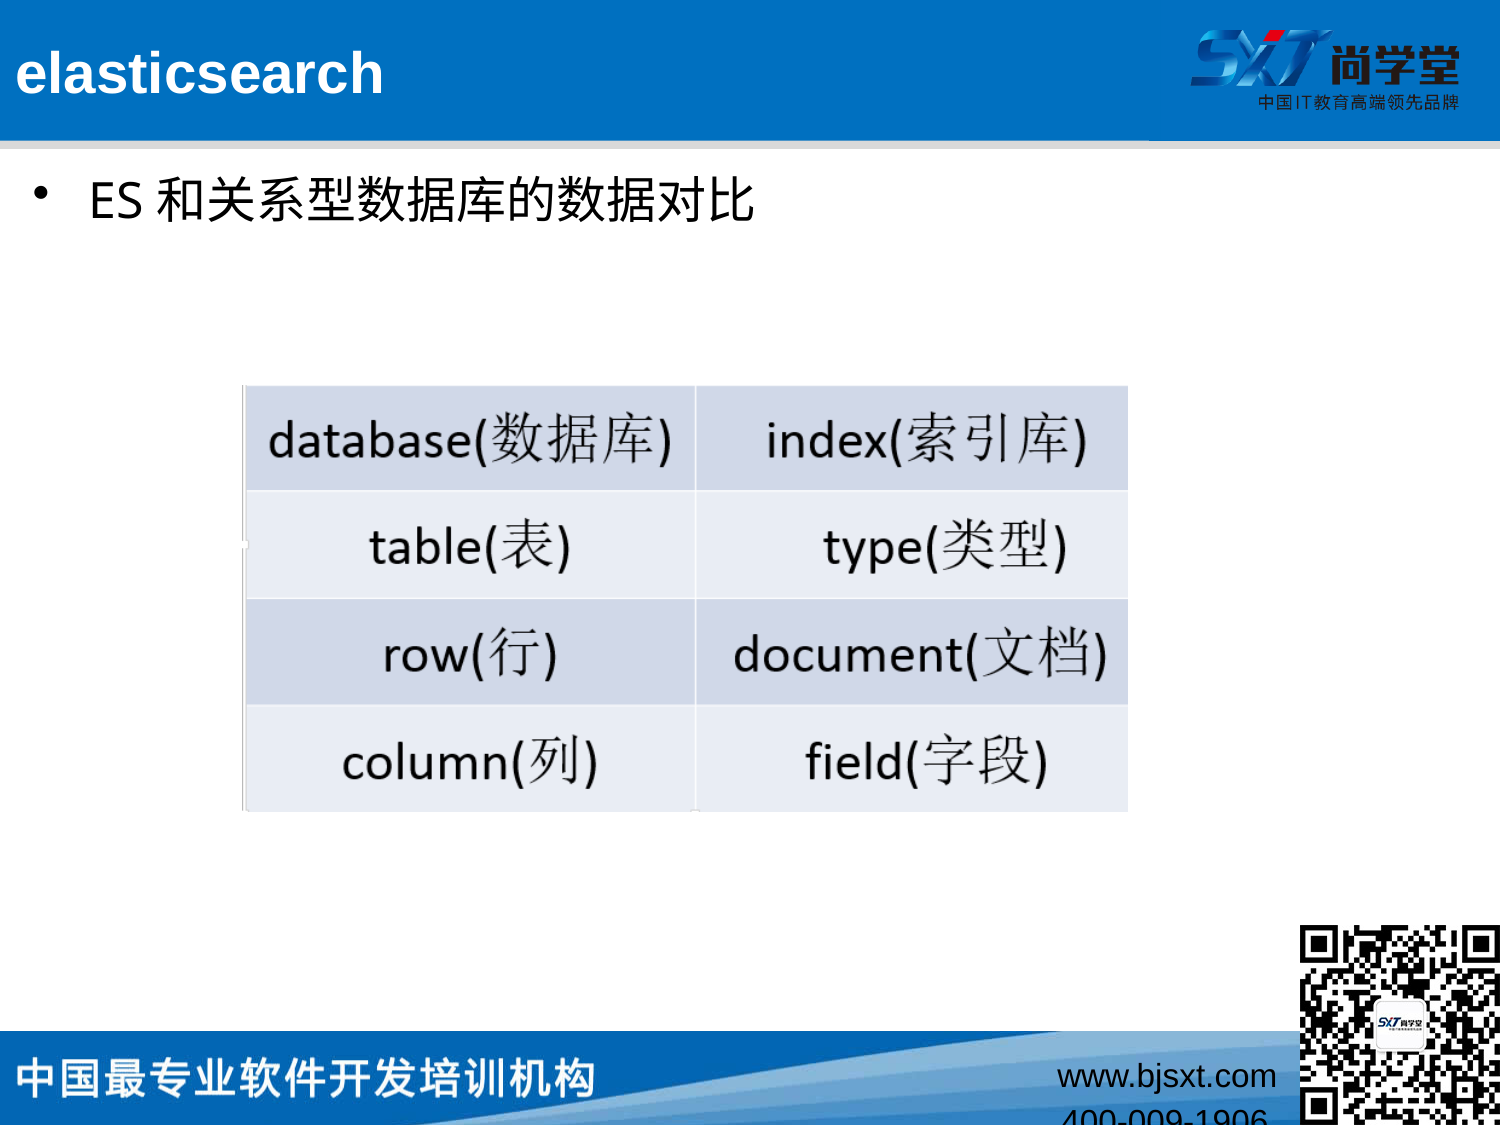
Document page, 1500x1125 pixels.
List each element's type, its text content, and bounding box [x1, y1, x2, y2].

picture [1102, 1112, 1112, 1125]
title elasticsearch [0, 0, 1161, 141]
picture [1161, 0, 1500, 141]
picture [1254, 1120, 1263, 1125]
picture [1083, 1112, 1093, 1125]
picture [1217, 1112, 1226, 1123]
picture [1169, 1112, 1178, 1123]
picture [1131, 1112, 1141, 1125]
list ES和关系型数据库的数据对比 [17, 160, 1460, 994]
picture [0, 925, 1500, 1125]
picture [241, 385, 1129, 813]
picture [1235, 1112, 1245, 1125]
picture [1065, 1114, 1073, 1125]
picture [1150, 1112, 1160, 1125]
